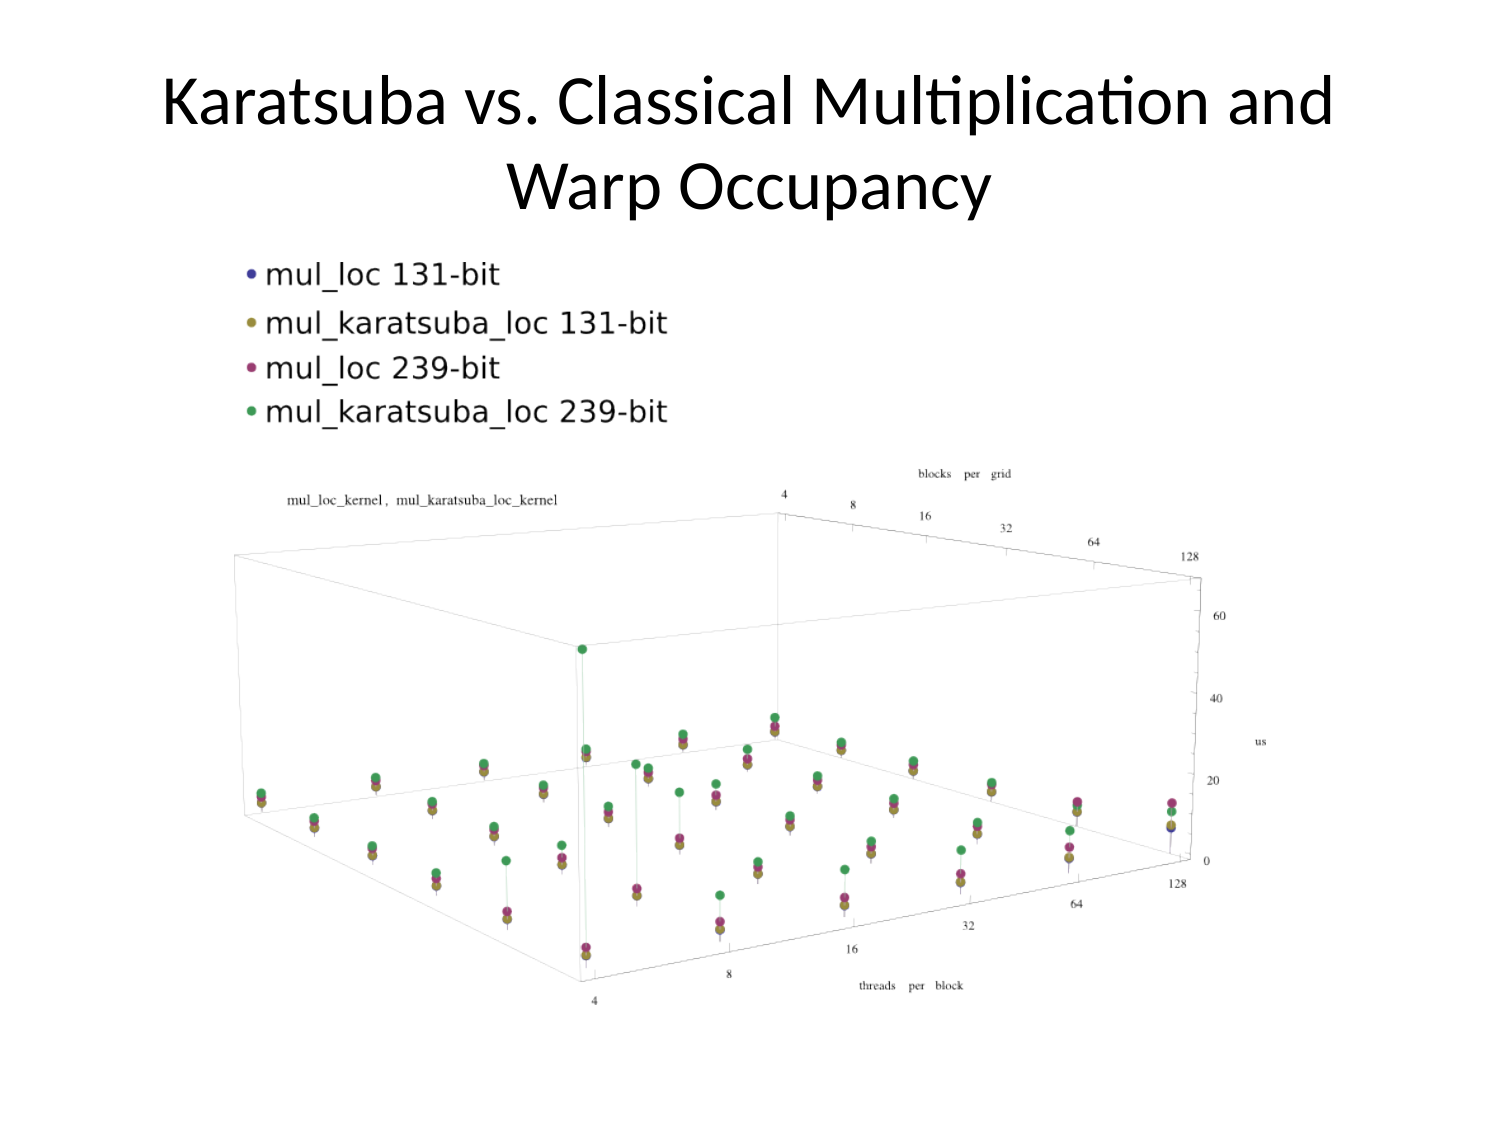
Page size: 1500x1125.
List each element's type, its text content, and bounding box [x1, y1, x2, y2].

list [233, 262, 1267, 1006]
title Karatsuba vs. Classical Multiplication and Warp Occupancy [75, 45, 1425, 233]
